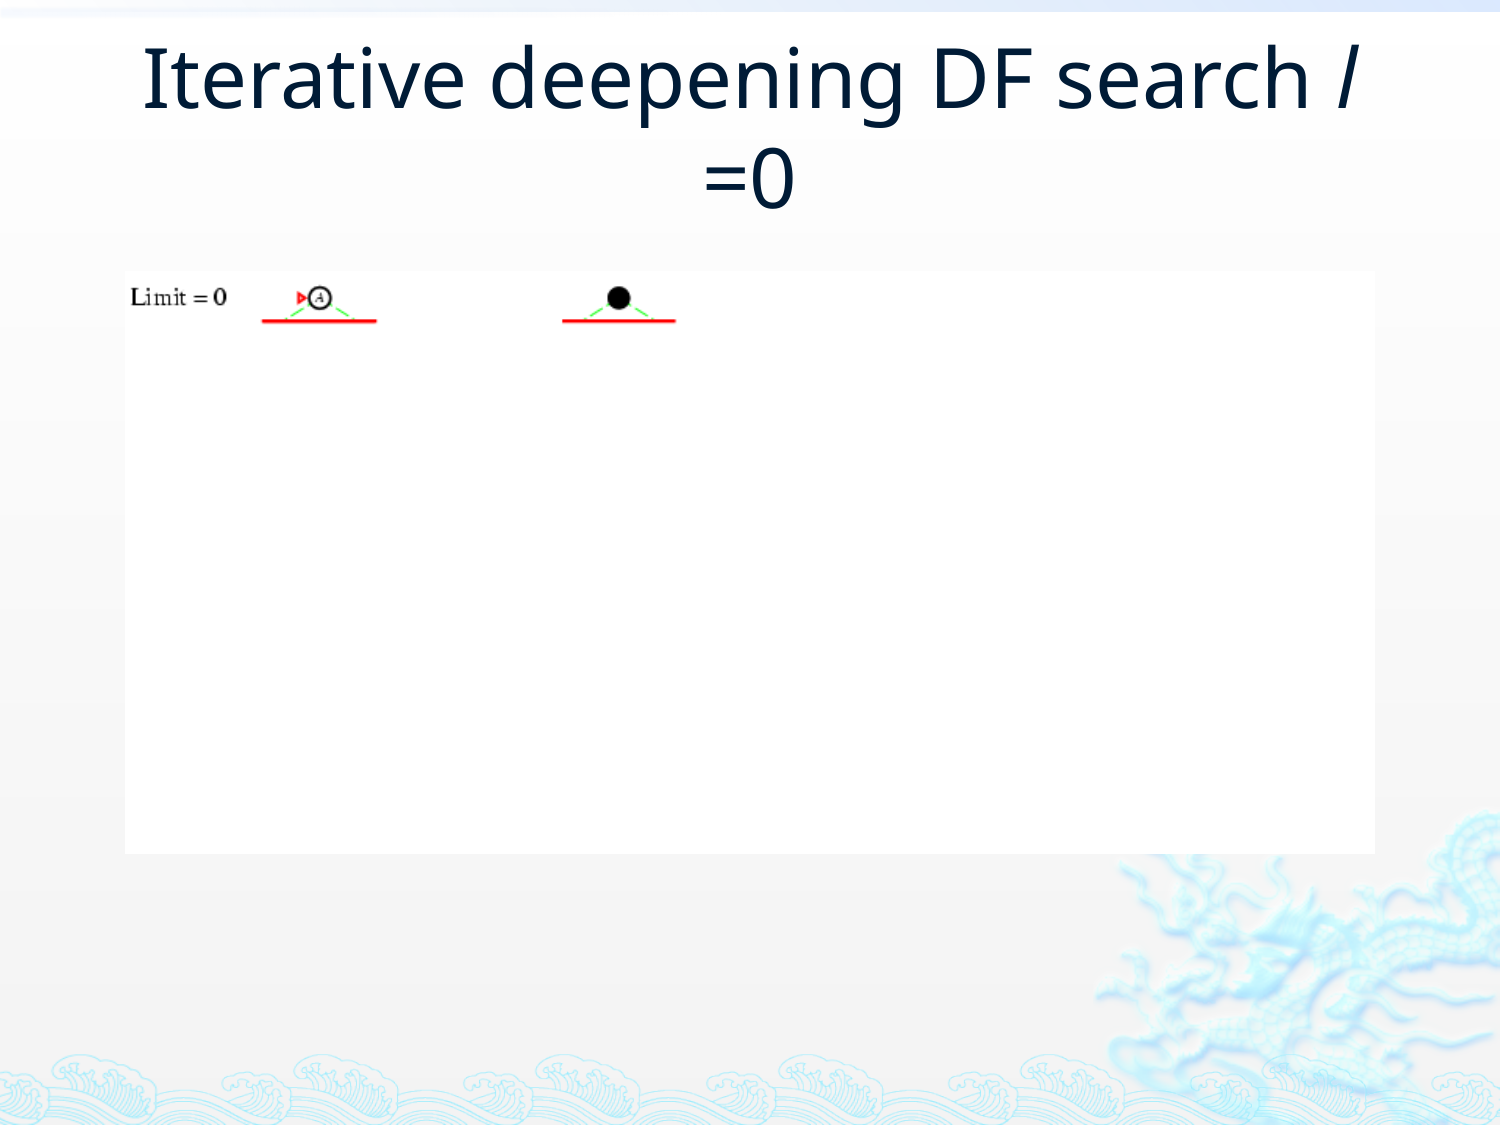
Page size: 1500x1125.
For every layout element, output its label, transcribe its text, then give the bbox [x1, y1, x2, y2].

title Iterative deepening DF search l =0 [75, 45, 1425, 233]
slide_number [1074, 1042, 1425, 1103]
picture [124, 271, 1376, 854]
